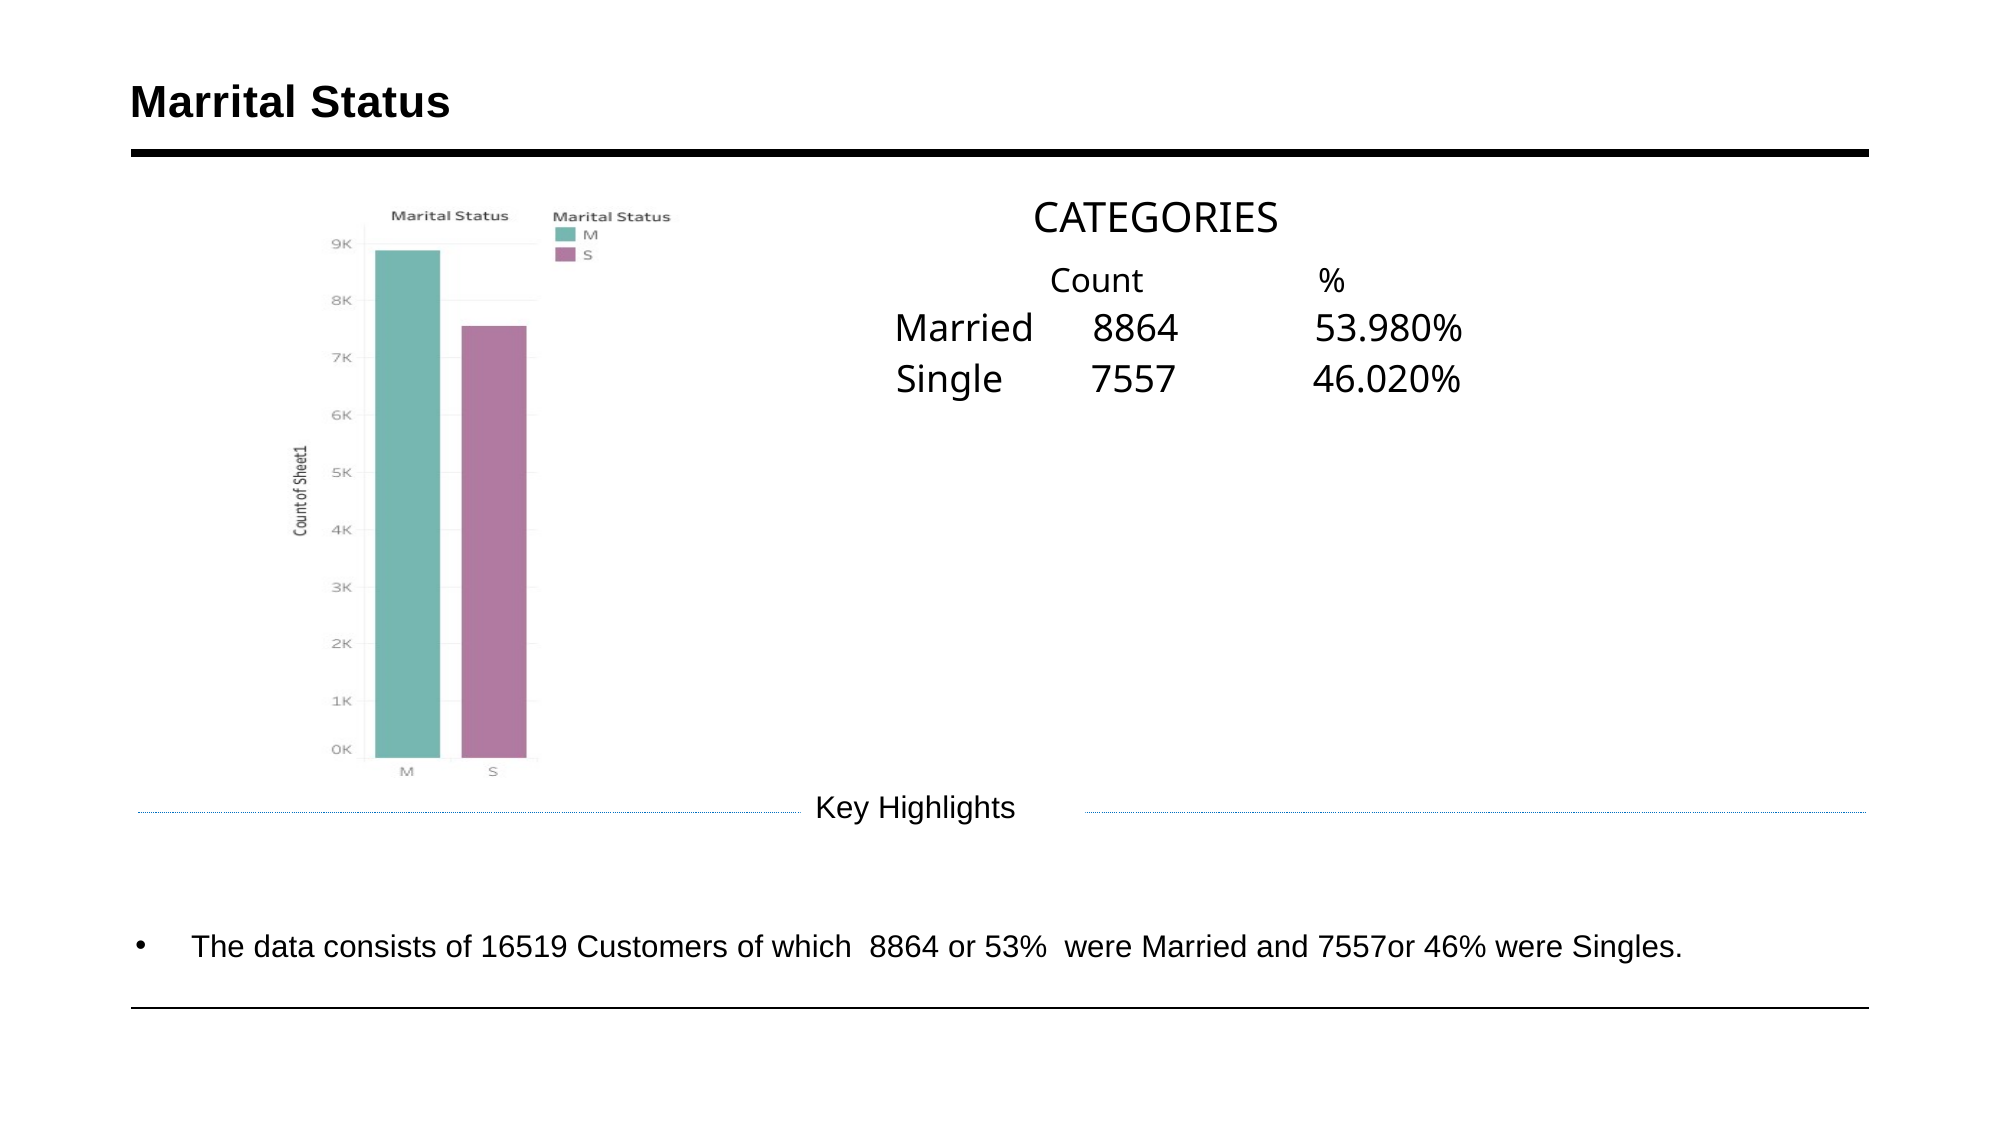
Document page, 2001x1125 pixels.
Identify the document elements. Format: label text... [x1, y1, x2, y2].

list CATEGORIES Count % Married 8864 53.980% Single 7557 46.020% [114, 173, 1869, 989]
text_box The data consists of 16519 Customers of which 8864 or 53% were Married and 7557or 46% were Singles. [120, 918, 1941, 972]
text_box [138, 779, 1866, 835]
picture [276, 190, 753, 780]
title Marrital Status [114, 65, 1869, 136]
